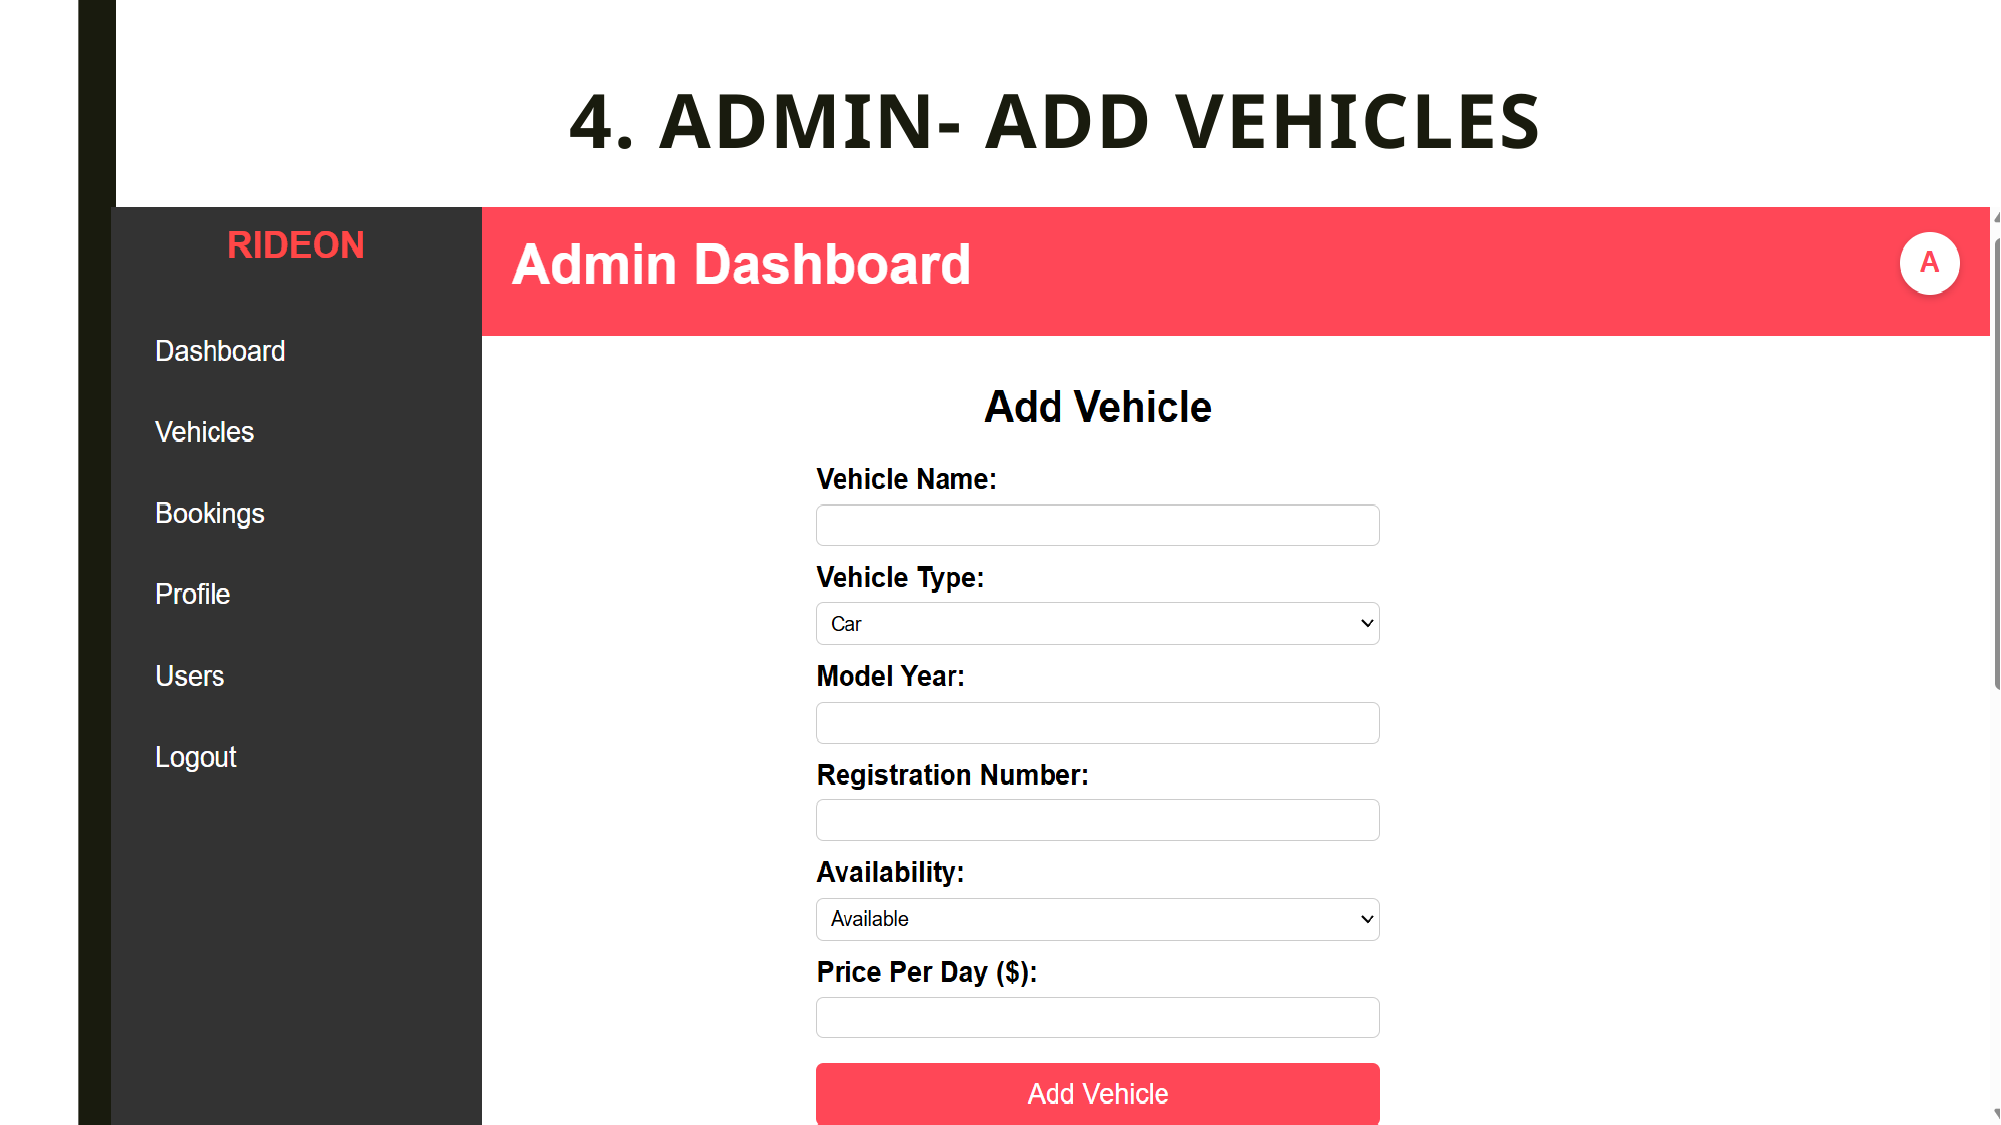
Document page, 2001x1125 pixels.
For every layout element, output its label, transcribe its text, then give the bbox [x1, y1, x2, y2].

title 4. ADMIN- ADD VEHICLES [223, 76, 1889, 207]
picture [111, 207, 2000, 1125]
